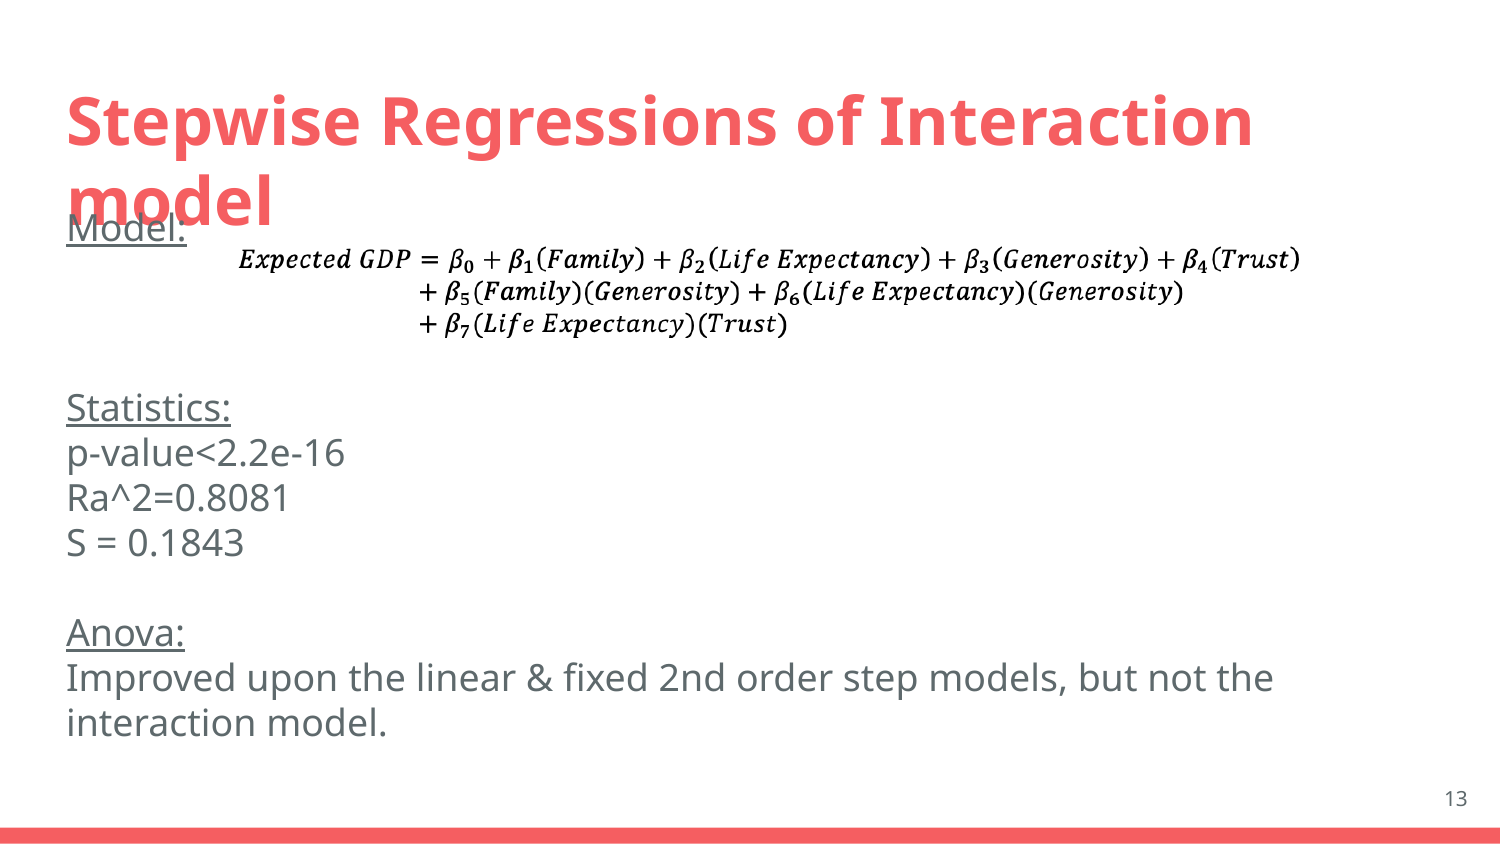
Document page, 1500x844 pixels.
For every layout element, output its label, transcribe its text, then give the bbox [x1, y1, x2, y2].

list Model: Statistics: p-value<2.2e-16 Ra^2=0.8081 S = 0.1843 Anova: Improved upon the linear & fixed 2nd order step models, but not the interaction model. [51, 189, 1449, 750]
picture [230, 226, 1302, 382]
title Stepwise Regressions of Interaction model [51, 64, 1449, 167]
slide_number ‹#› [1392, 767, 1483, 833]
